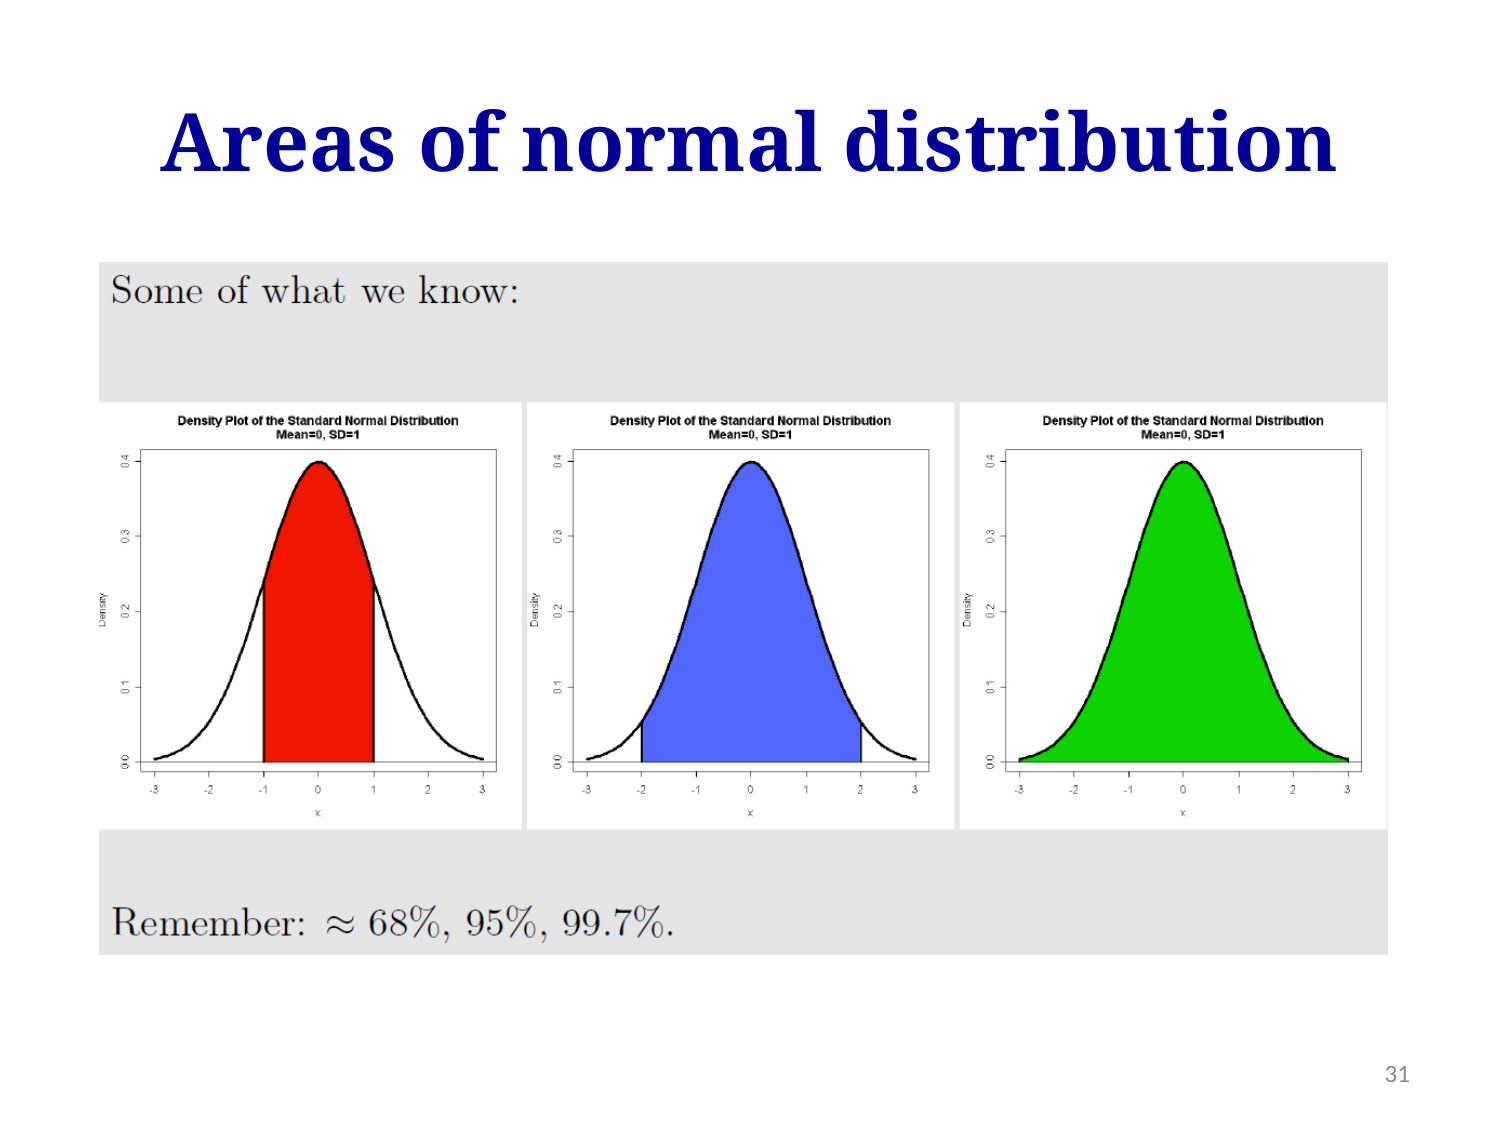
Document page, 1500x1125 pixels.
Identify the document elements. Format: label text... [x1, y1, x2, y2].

title Areas of normal distribution [75, 45, 1425, 233]
picture [99, 262, 1388, 956]
slide_number 31 [1074, 1042, 1425, 1103]
